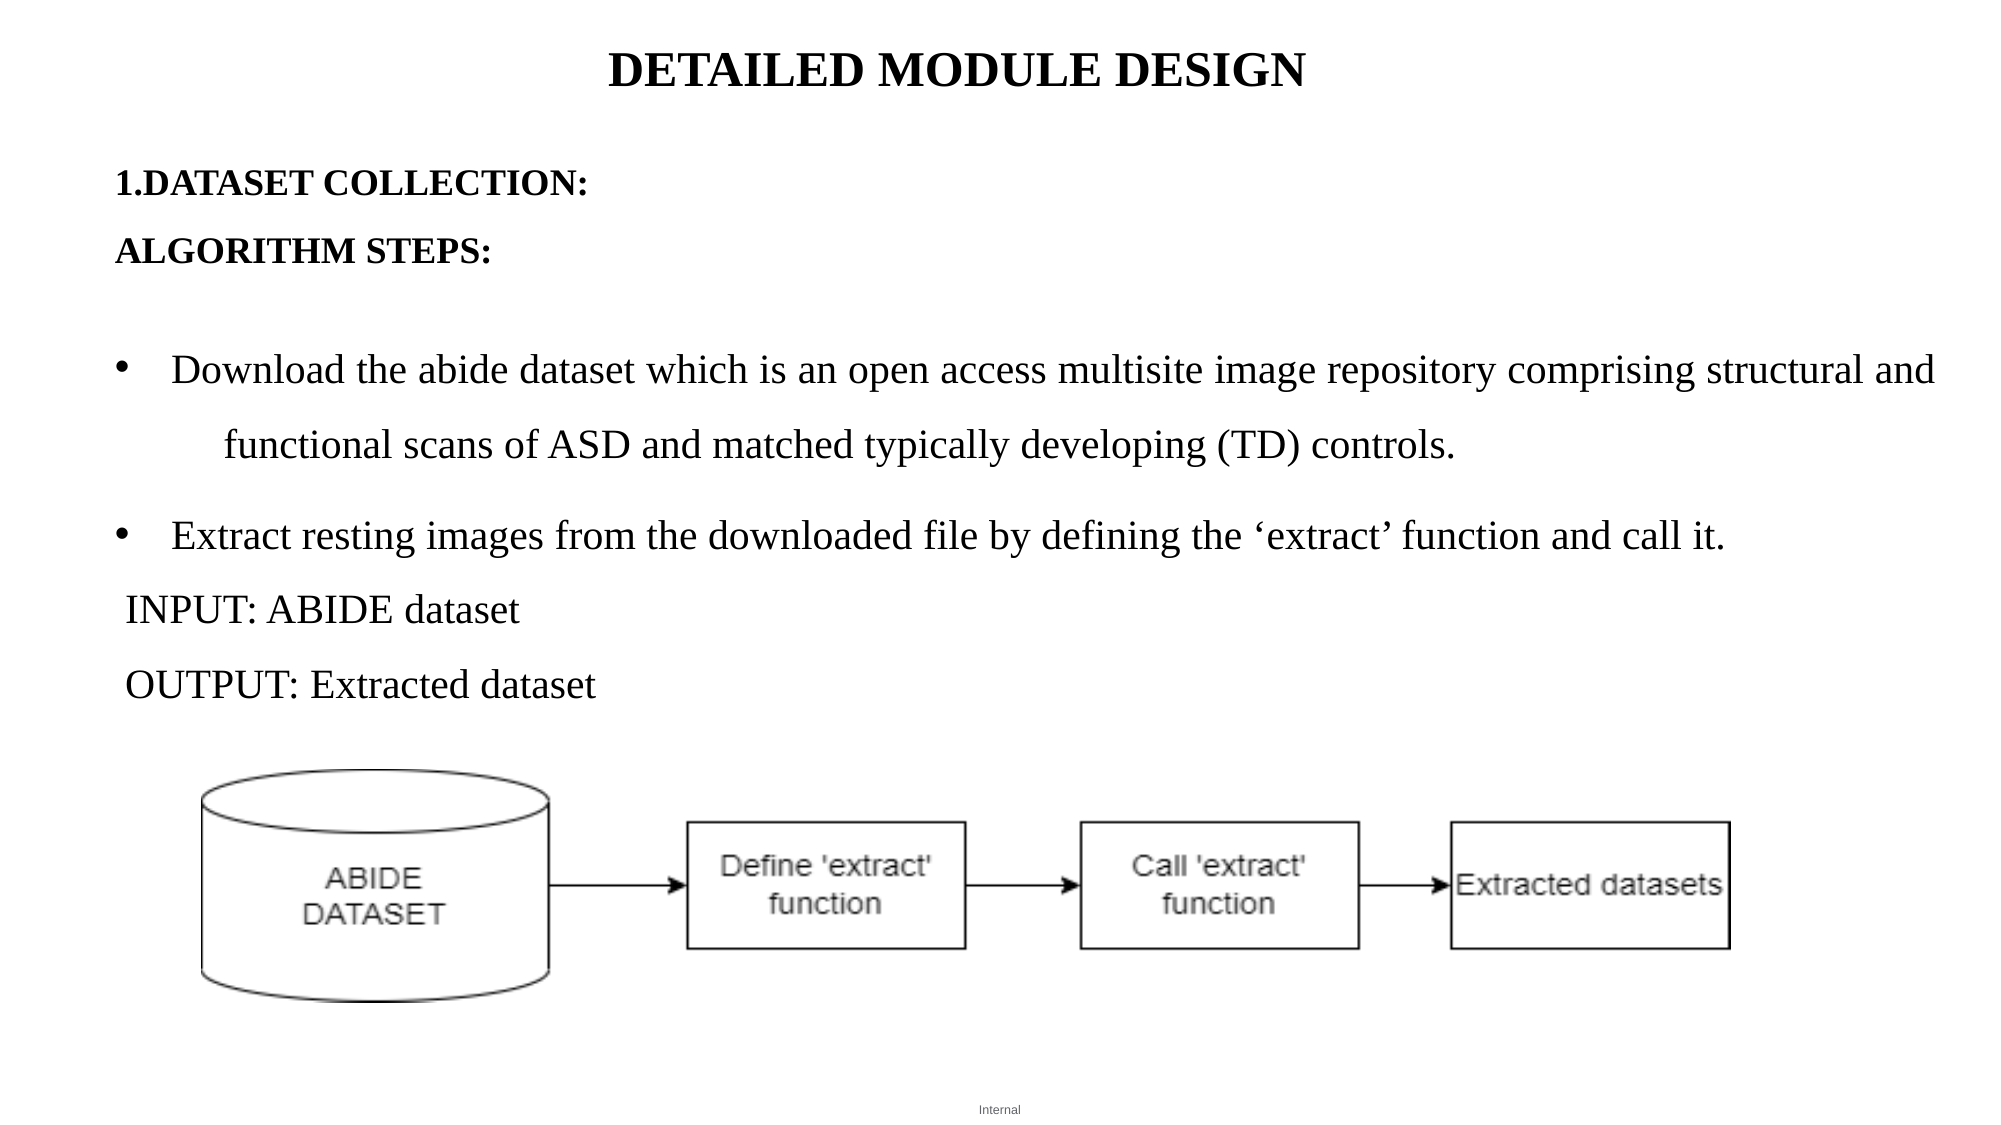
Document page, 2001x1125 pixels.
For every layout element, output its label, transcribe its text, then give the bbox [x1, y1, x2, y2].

picture [201, 769, 1731, 1003]
text_box DETAILED MODULE DESIGN [580, 29, 1581, 104]
text_box Download the abide dataset which is an open access multisite image repository comprising structural and functional scans of ASD and matched typically developing (TD) controls. Extract resting images from the downloaded file by defining the ‘extract’ function and call it. INPUT: ABIDE dataset OUTPUT: Extracted dataset [99, 309, 1964, 783]
text_box 1.DATASET COLLECTION: ALGORITHM STEPS: [99, 143, 1100, 279]
